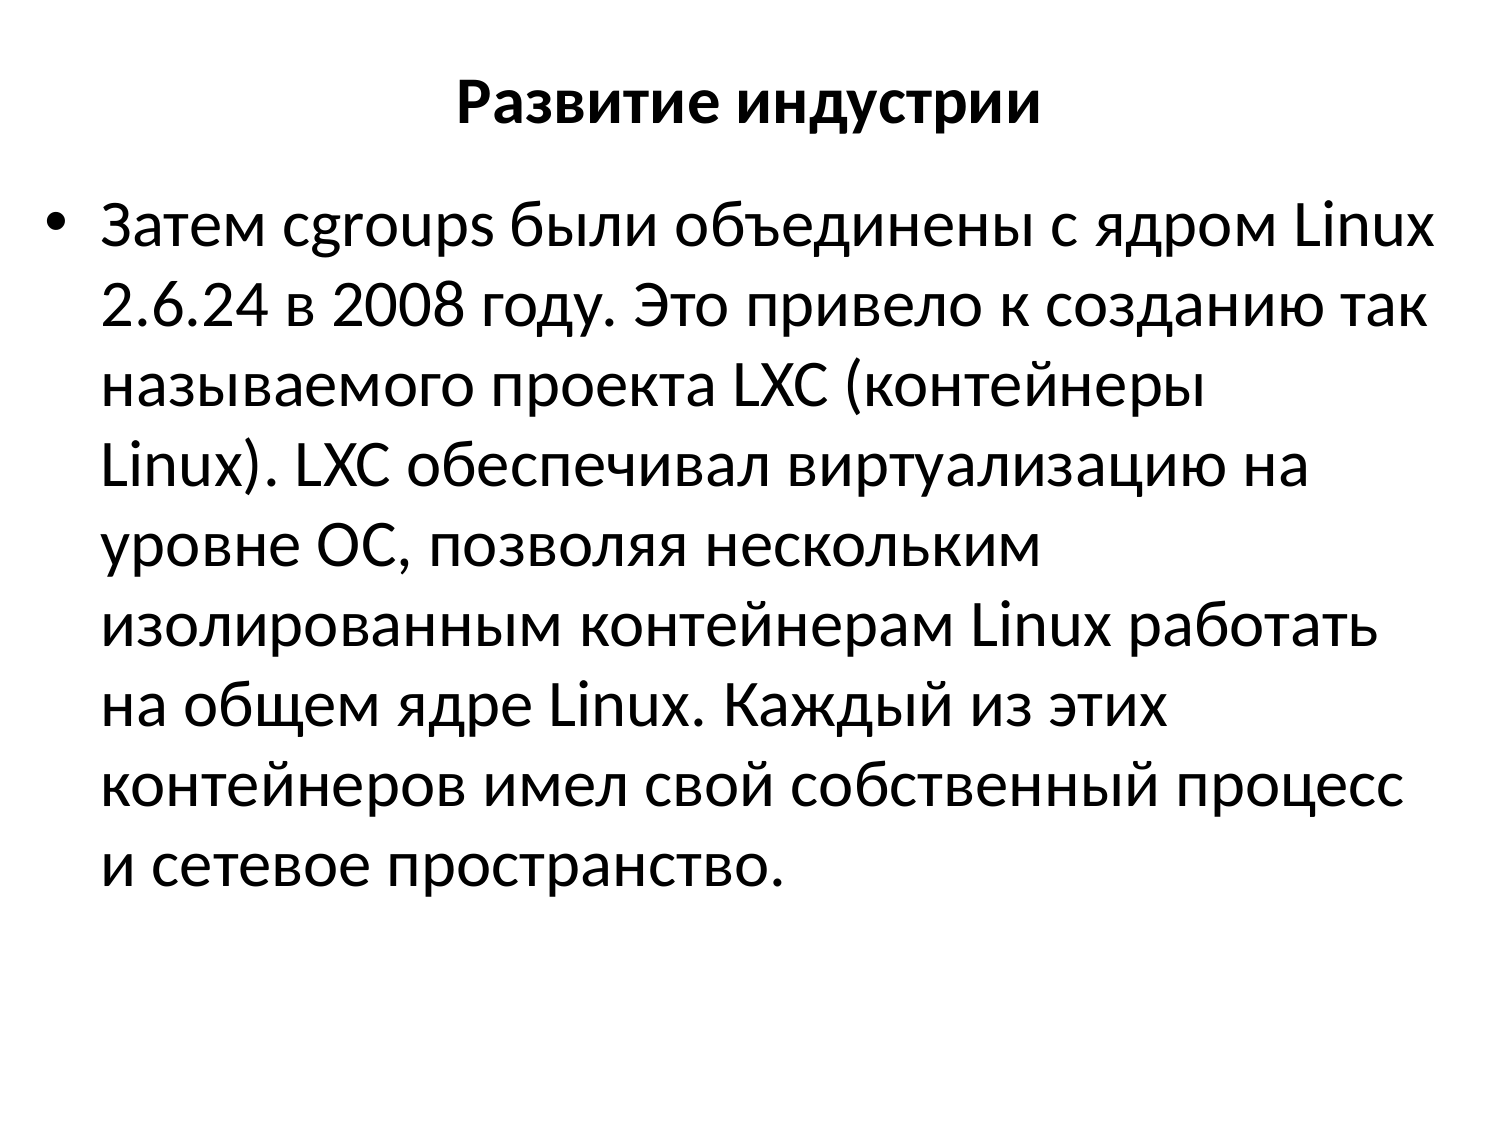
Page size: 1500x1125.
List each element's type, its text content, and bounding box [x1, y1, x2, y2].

list Затем cgroups были объединены с ядром Linux 2.6.24 в 2008 году. Это привело к созданию так называемого проекта LXC (контейнеры Linux). LXC обеспечивал виртуализацию на уровне ОС, позволяя нескольким изолированным контейнерам Linux работать на общем ядре Linux. Каждый из этих контейнеров имел свой собственный процесс и сетевое пространство. [29, 172, 1471, 1083]
title Развитие индустрии [75, 45, 1425, 149]
